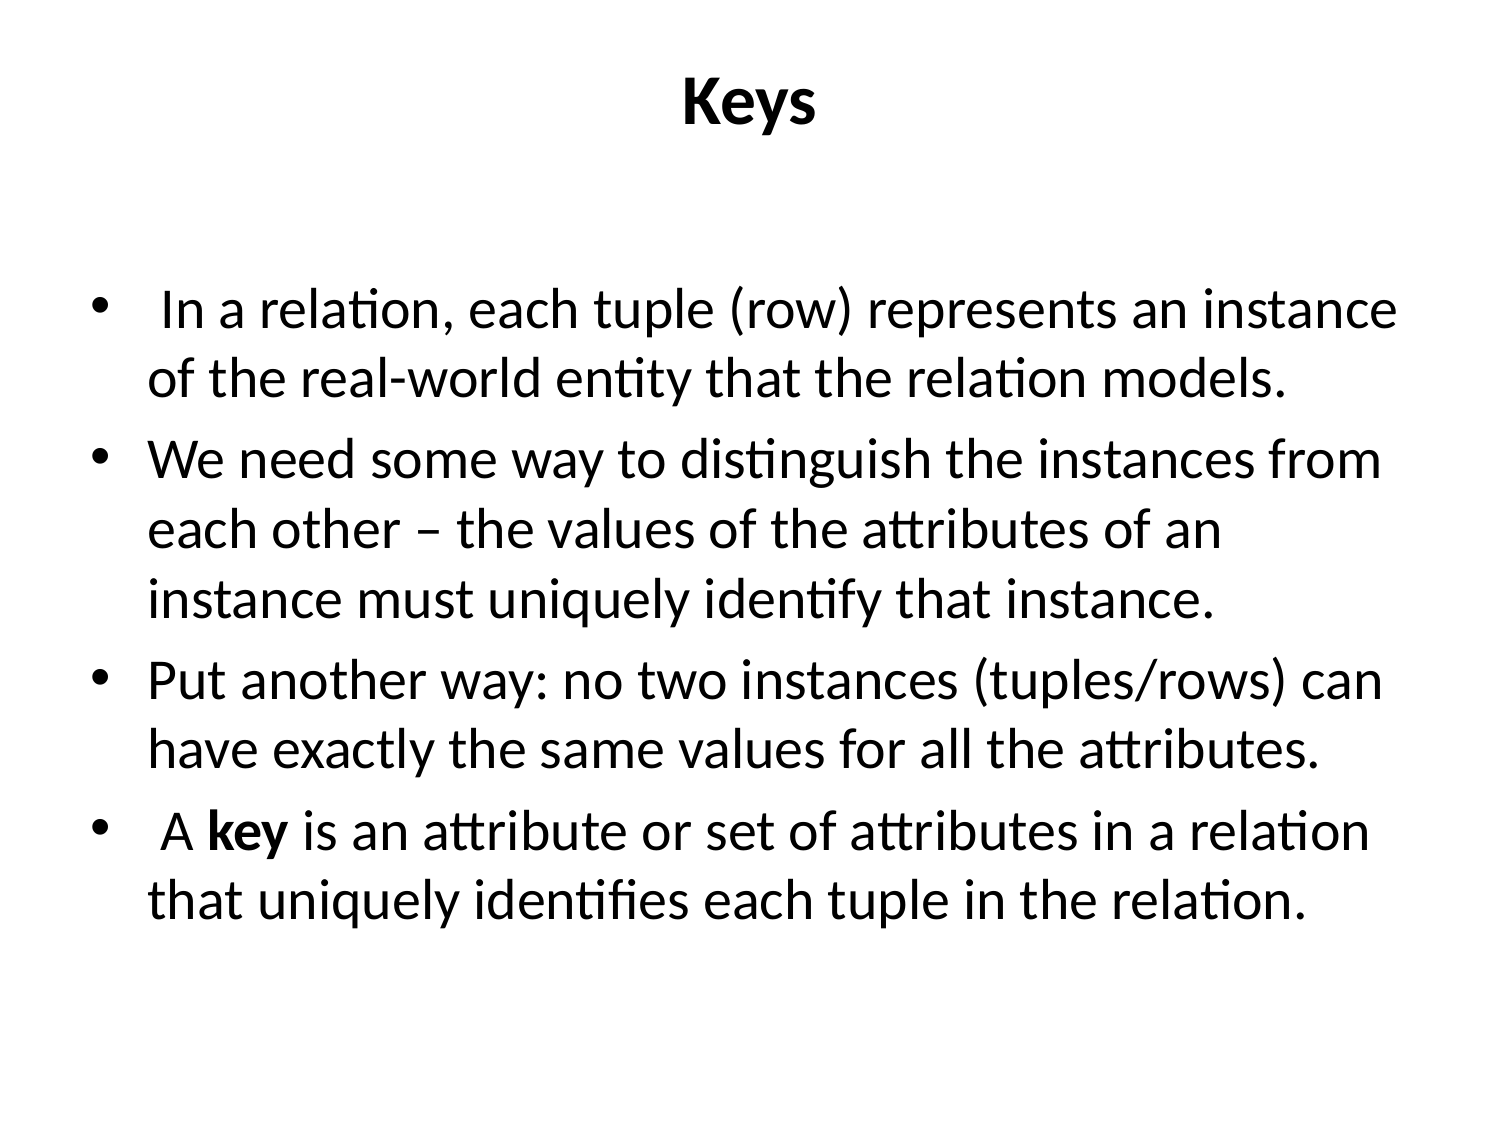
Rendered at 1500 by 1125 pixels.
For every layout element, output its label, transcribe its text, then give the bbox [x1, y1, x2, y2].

list In a relation, each tuple (row) represents an instance of the real-world entity that the relation models. We need some way to distinguish the instances from each other – the values of the attributes of an instance must uniquely identify that instance. Put another way: no two instances (tuples/rows) can have exactly the same values for all the attributes. A key is an attribute or set of attributes in a relation that uniquely identifies each tuple in the relation. [75, 262, 1425, 1005]
title Keys [75, 45, 1425, 233]
